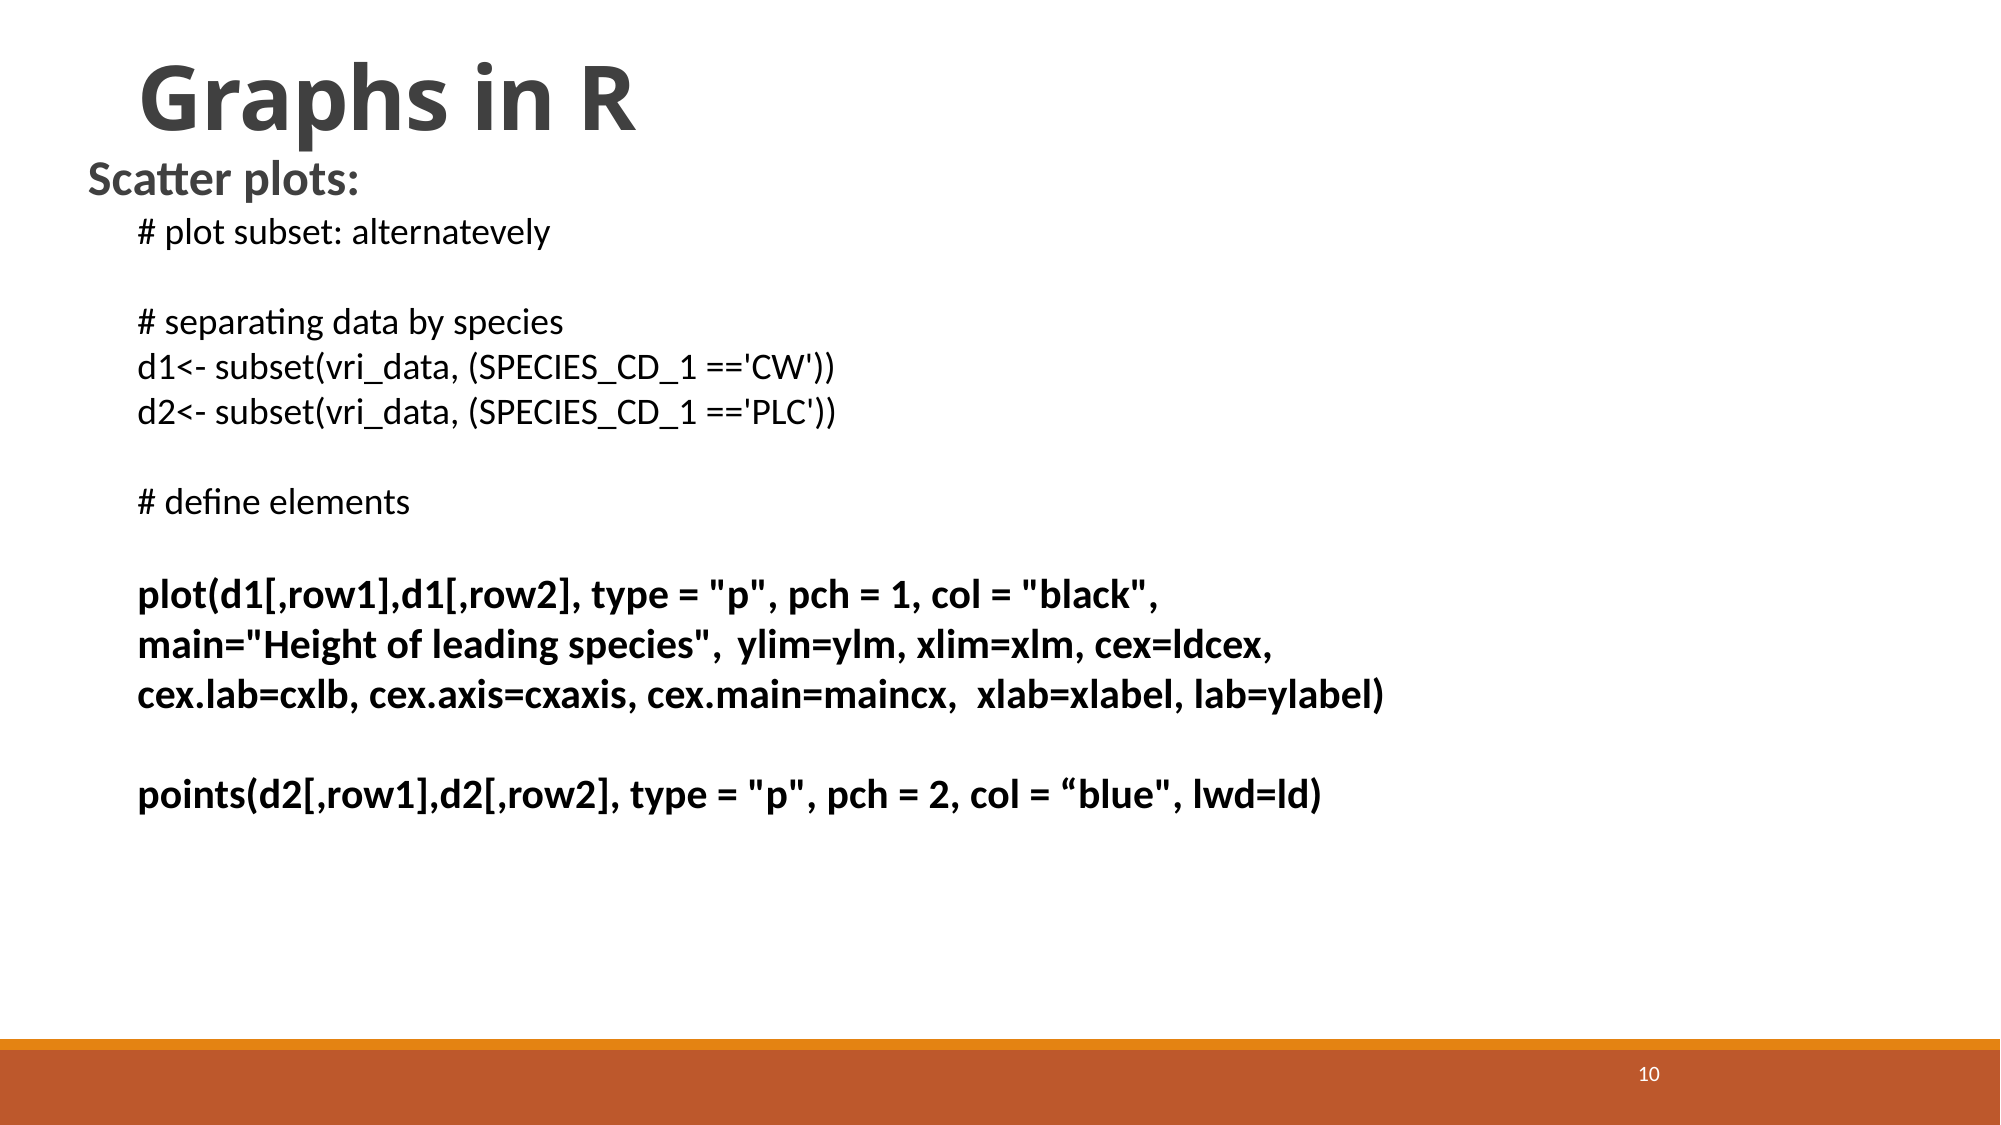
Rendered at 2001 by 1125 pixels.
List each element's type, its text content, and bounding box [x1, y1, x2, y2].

slide_number 10 [1575, 1042, 1675, 1103]
list Scatter plots: [72, 145, 1600, 1073]
text_box Graphs in R [122, 0, 1692, 157]
text_box # plot subset: alternatevely # separating data by species d1<- subset(vri_data, (SPECIES_CD_1 =='CW')) d2<- subset(vri_data, (SPECIES_CD_1 =='PLC')) # define elements plot(d1[,row1],d1[,row2], type = "p", pch = 1, col = "black", main="Height of leading species", ylim=ylm, xlim=xlm, cex=ldcex, cex.lab=cxlb, cex.axis=cxaxis, cex.main=maincx, xlab=xlabel, lab=ylabel) points(d2[,row1],d2[,row2], type = "p", pch = 2, col = “blue", lwd=ld) [122, 199, 1417, 825]
